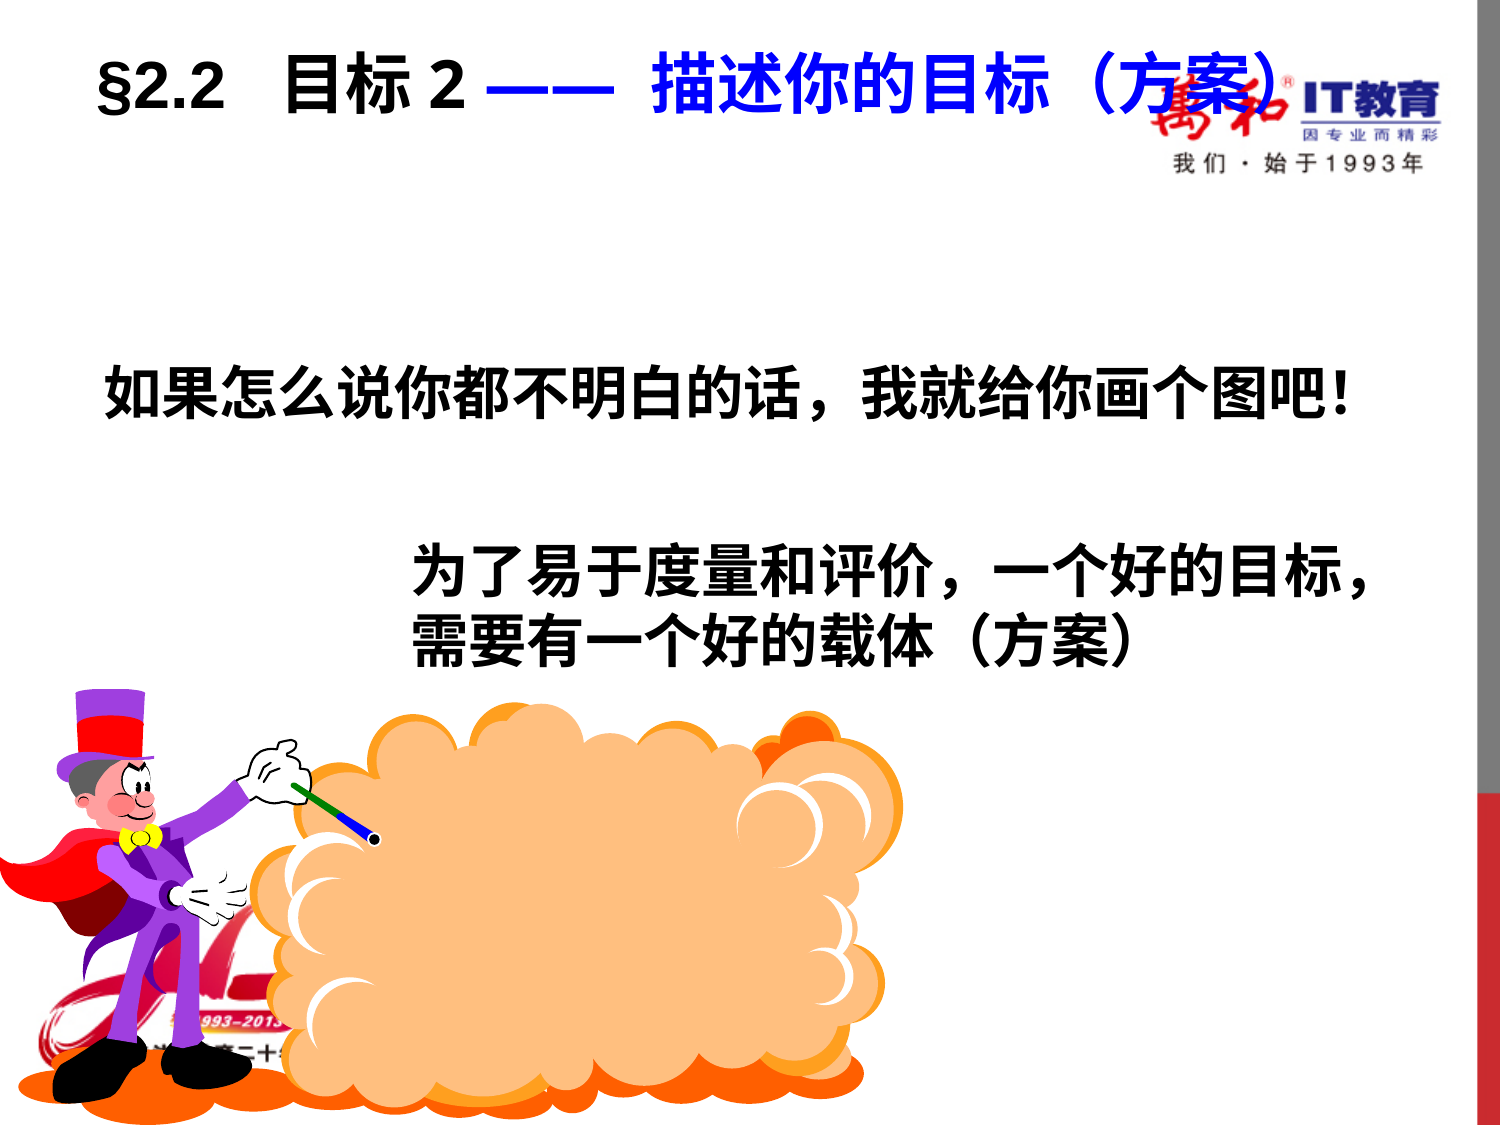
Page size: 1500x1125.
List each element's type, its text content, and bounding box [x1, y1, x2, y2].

text_box 为了易于度量和评价，一个好的目标，需要有一个好的载体（方案） [395, 527, 1424, 682]
text_box §2.2 目标2 —— 描述你的目标（方案） [76, 54, 1412, 136]
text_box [0, 688, 904, 1125]
picture [0, 0, 1500, 1125]
text_box 如果怎么说你都不明白的话，我就给你画个图吧！ [88, 278, 1436, 434]
